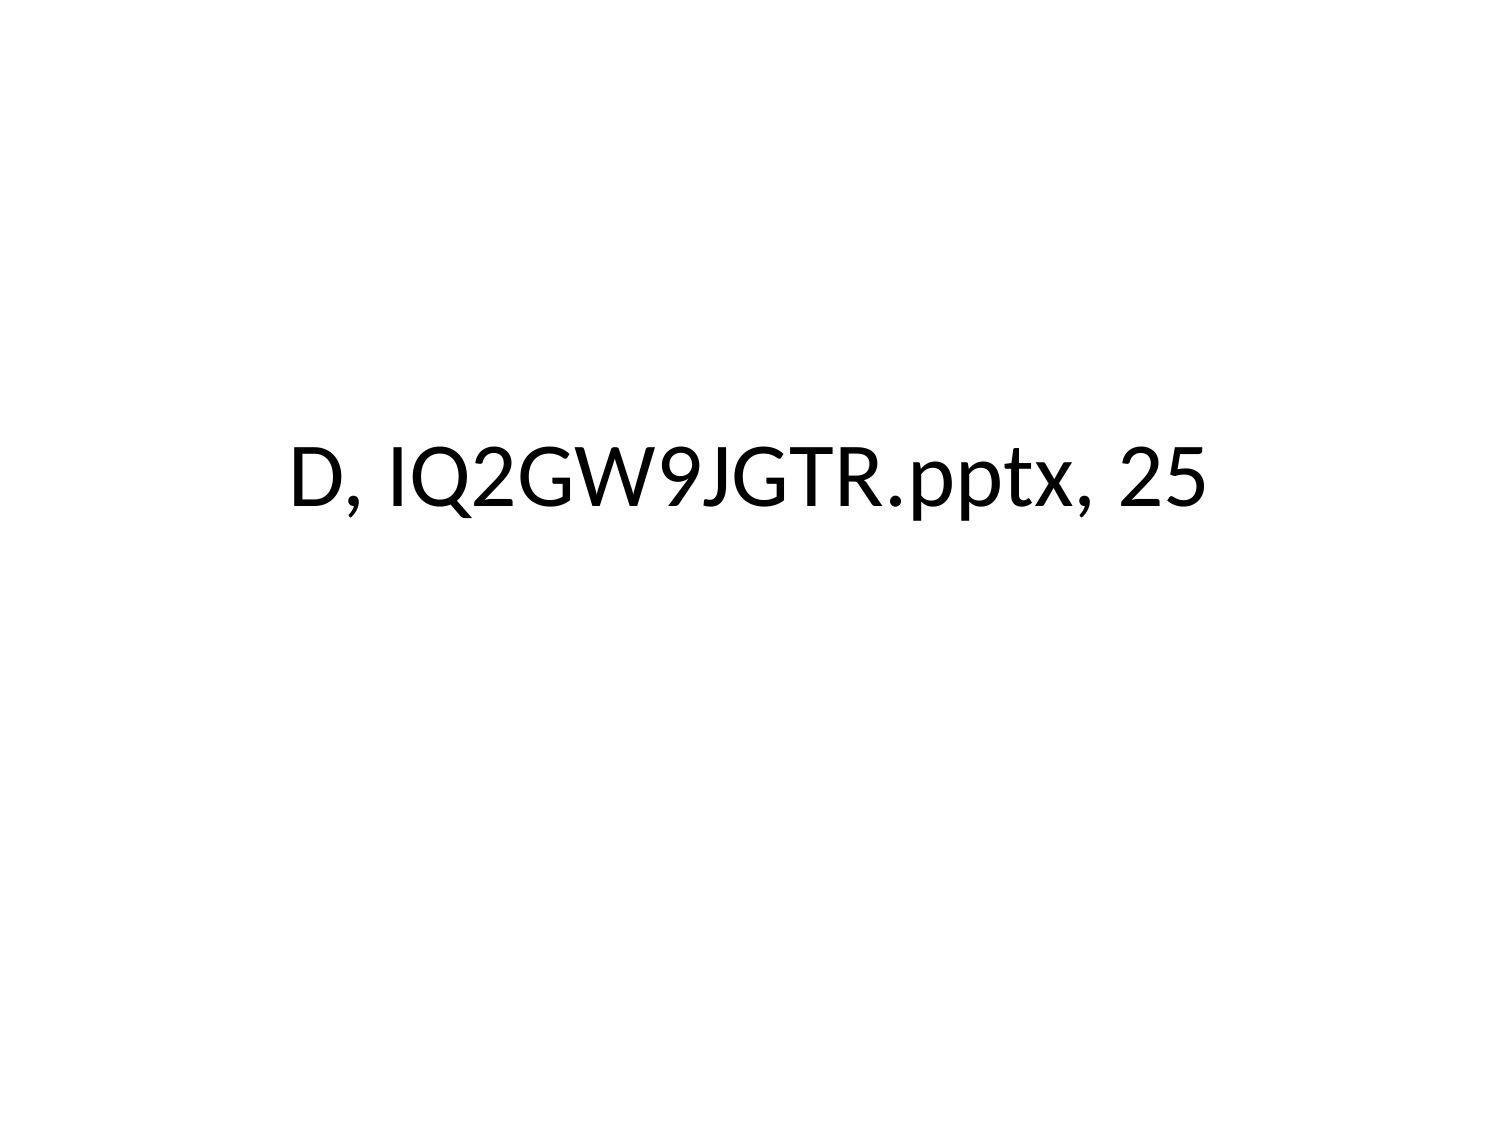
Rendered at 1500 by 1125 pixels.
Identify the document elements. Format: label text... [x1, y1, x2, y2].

title D, IQ2GW9JGTR.pptx, 25 [112, 349, 1388, 591]
